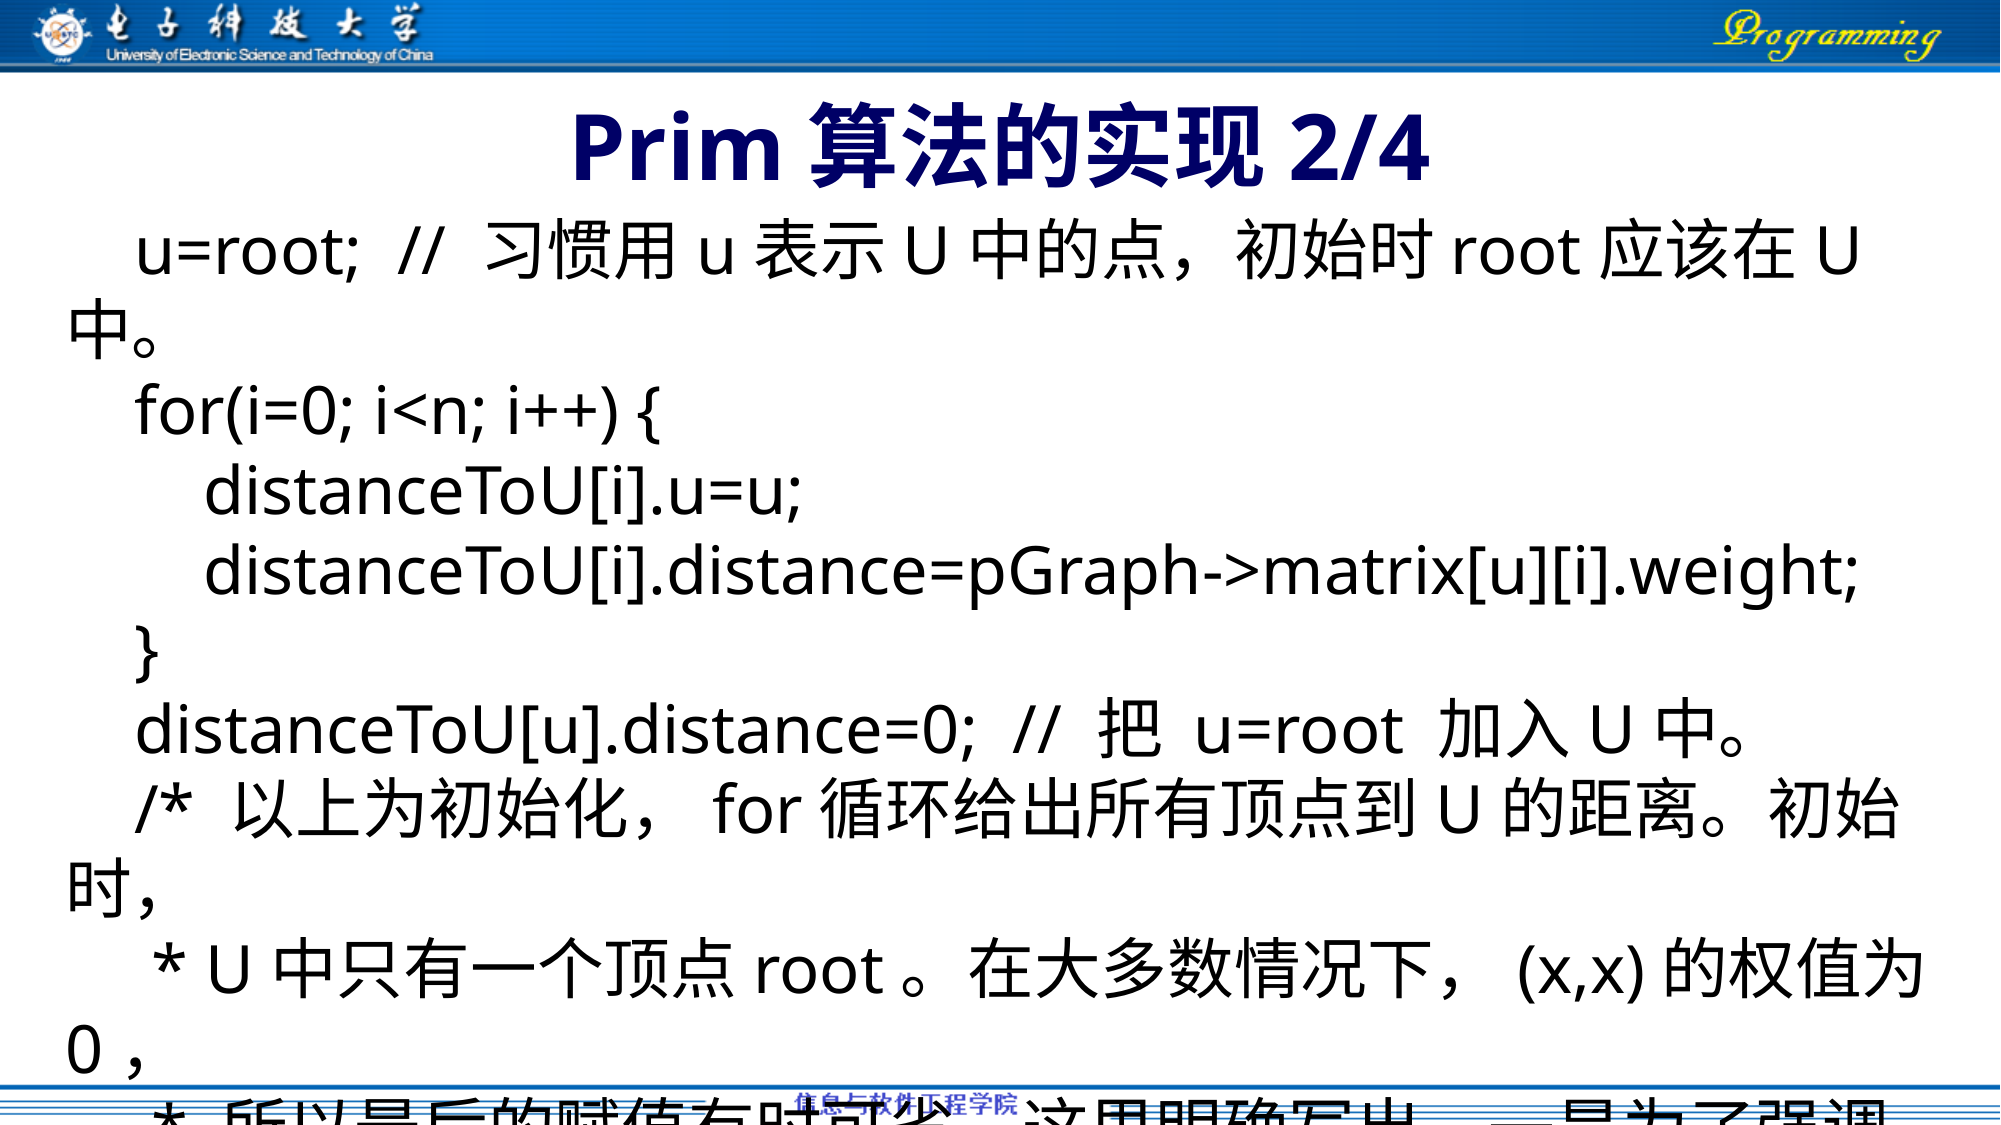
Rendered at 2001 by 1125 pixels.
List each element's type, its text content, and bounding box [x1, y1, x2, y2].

picture [0, 0, 2000, 1125]
title Prim算法的实现2/4 [150, 87, 1850, 200]
list u=root; // 习惯用u表示U中的点，初始时root应该在U中。 for(i=0; i<n; i++) { distanceToU[i].u=u; distanceToU[i].distance=pGraph->matrix[u][i].weight; } distanceToU[u].distance=0; // 把 u=root 加入U中。 /* 以上为初始化，for循环给出所有顶点到U的距离。初始时， * U中只有一个顶点root。在大多数情况下，(x,x)的权值为0， * 所以最后的赋值有时可省，这里明确写出，一是为了强调 * 把u=root加入U，二是为避免特殊情况下的程序漏洞。 */ [50, 200, 2000, 1050]
